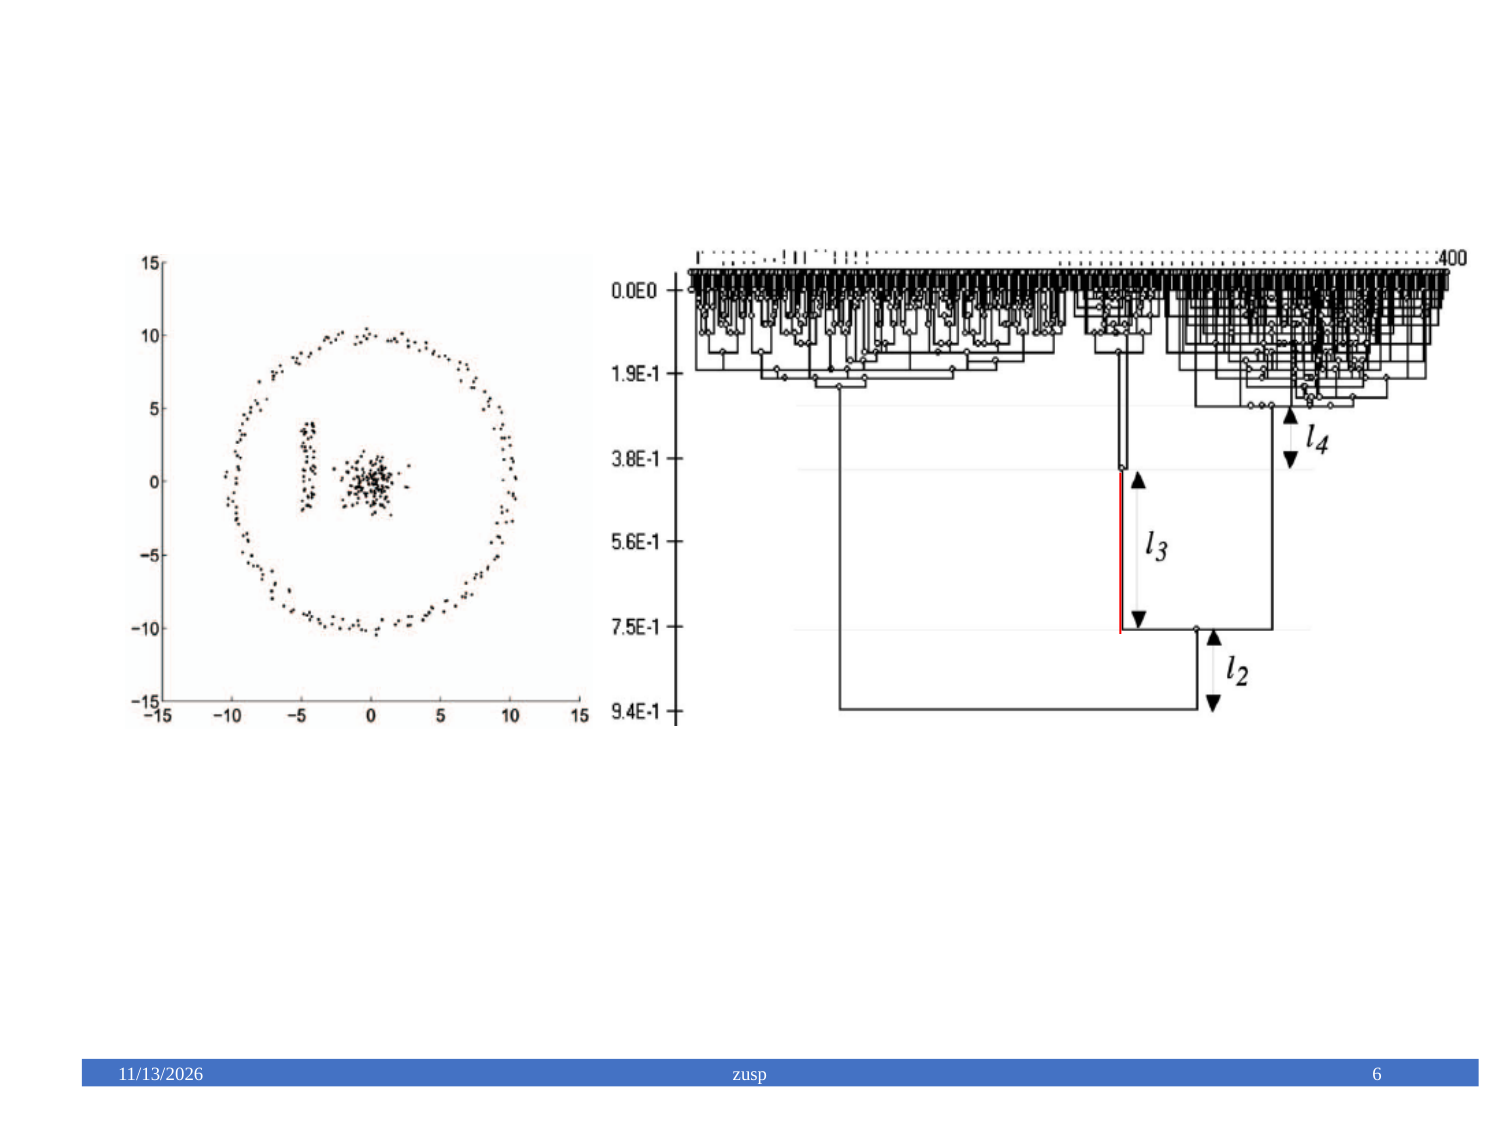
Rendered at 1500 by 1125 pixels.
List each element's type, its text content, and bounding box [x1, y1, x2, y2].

footer zusp [496, 1042, 1004, 1103]
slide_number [103, 1042, 441, 1103]
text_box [125, 242, 1471, 729]
slide_number 6 [1059, 1042, 1397, 1103]
